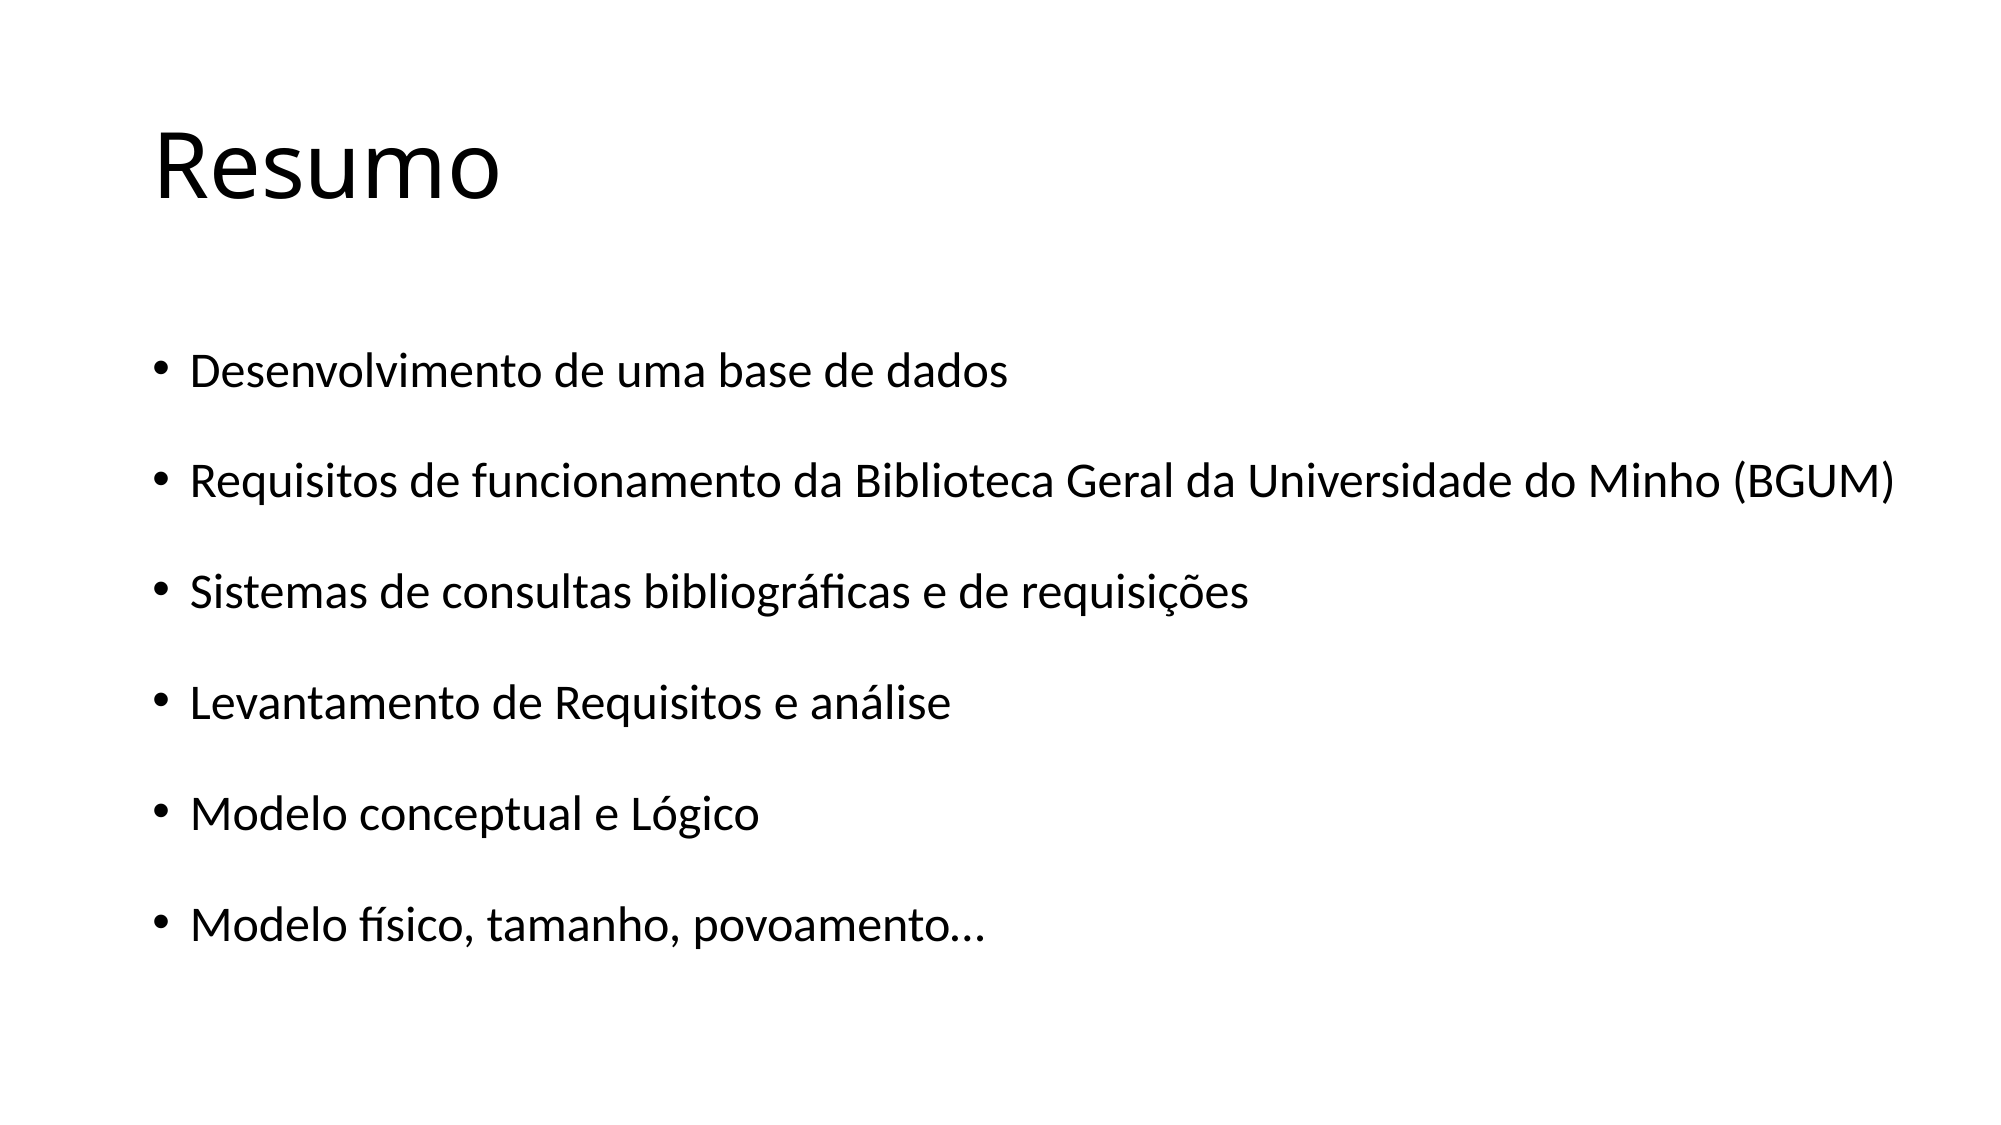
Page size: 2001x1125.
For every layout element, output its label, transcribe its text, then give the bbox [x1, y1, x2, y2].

list Desenvolvimento de uma base de dados Requisitos de funcionamento da Biblioteca Geral da Universidade do Minho (BGUM) Sistemas de consultas bibliográficas e de requisições Levantamento de Requisitos e análise Modelo conceptual e Lógico Modelo físico, tamanho, povoamento… [137, 299, 1930, 1050]
title Resumo [137, 59, 1863, 278]
